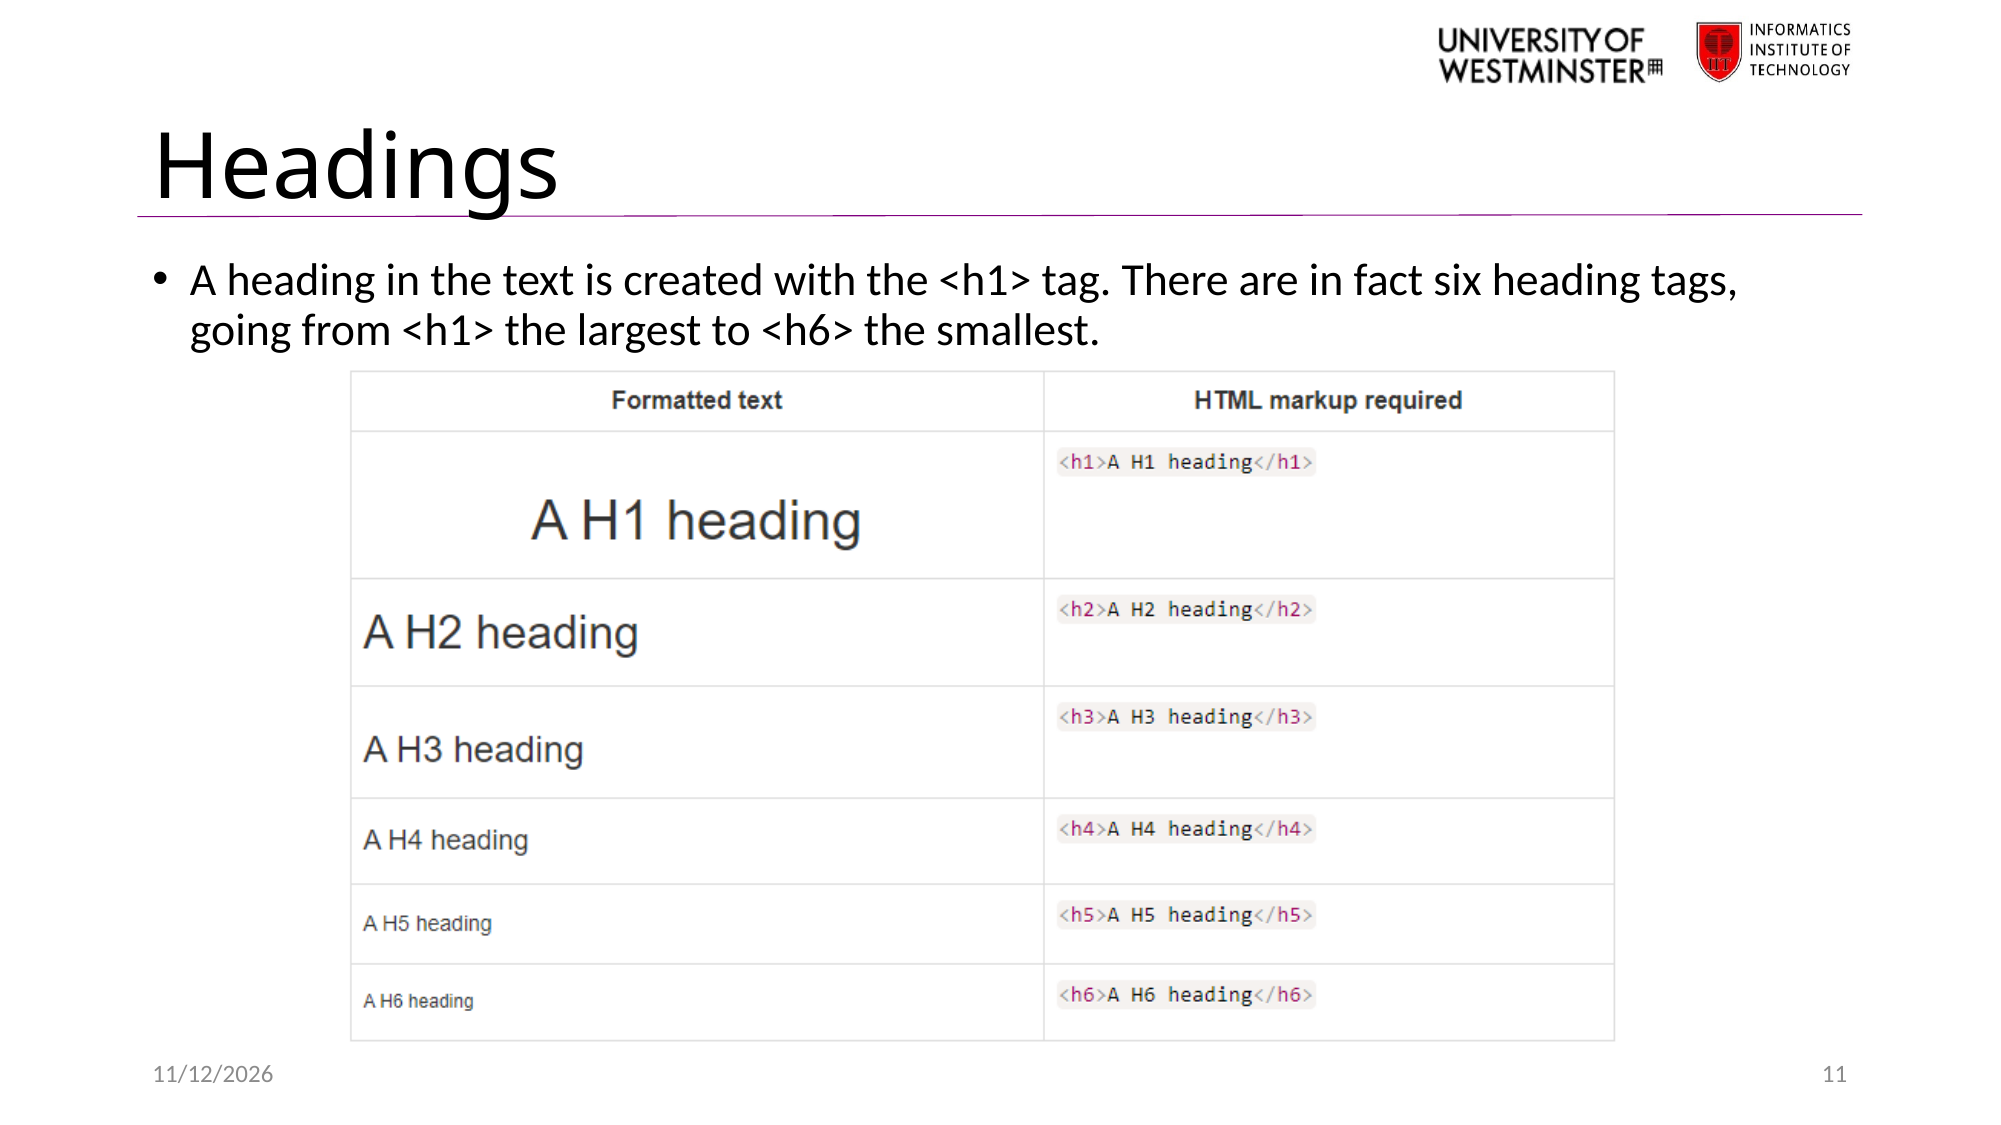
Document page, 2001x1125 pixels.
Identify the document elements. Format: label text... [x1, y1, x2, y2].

picture [331, 357, 1643, 1054]
slide_number 11 [1412, 1042, 1863, 1103]
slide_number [137, 1042, 588, 1103]
list A heading in the text is created with the <h1> tag. There are in fact six heading tags, going from <h1> the largest to <h6> the smallest. [137, 248, 1863, 963]
picture [1425, 5, 1863, 59]
title Headings [137, 59, 1863, 248]
